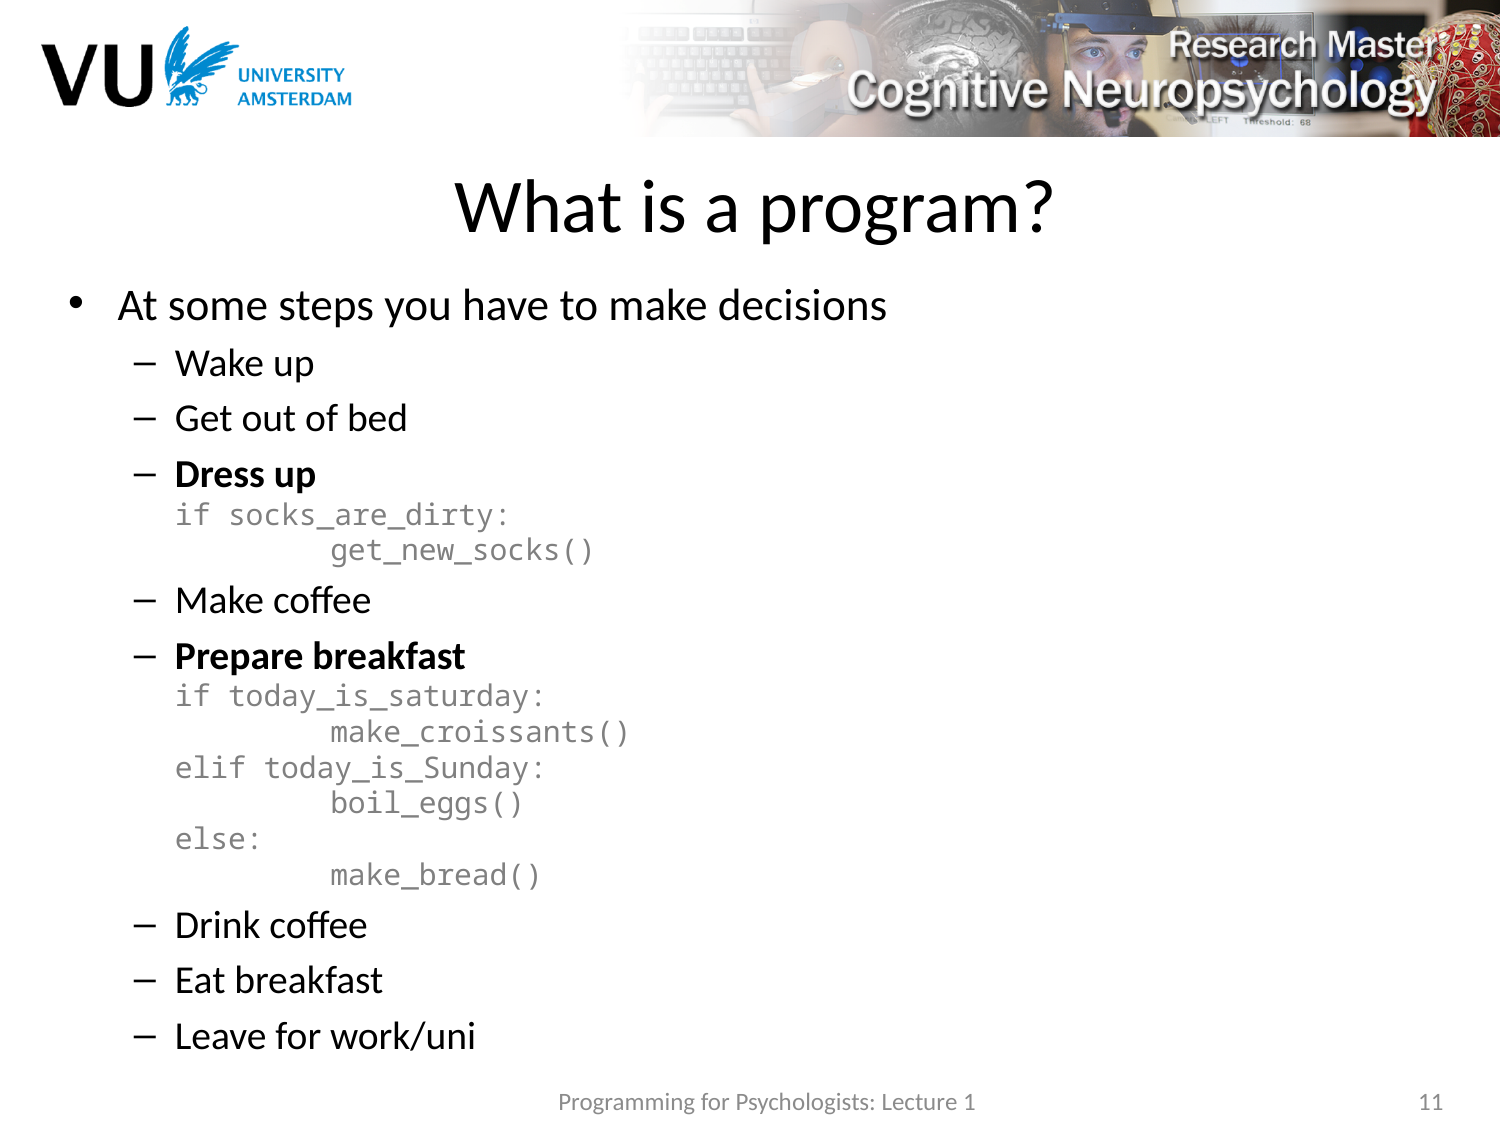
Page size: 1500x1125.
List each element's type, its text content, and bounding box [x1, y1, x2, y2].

picture [0, 0, 1500, 137]
title What is a program? [53, 149, 1459, 256]
slide_number 11 [1269, 1082, 1459, 1118]
footer Programming for Psychologists: Lecture 1 [277, 1082, 1258, 1118]
list At some steps you have to make decisions Wake up Get out of bed Dress up if socks_are_dirty: get_new_socks() Make coffee Prepare breakfast if today_is_saturday: make_croissants() elif today_is_Sunday: boil_eggs() else: make_bread() Drink coffee Eat breakfast Leave for work/uni [53, 267, 1459, 1071]
